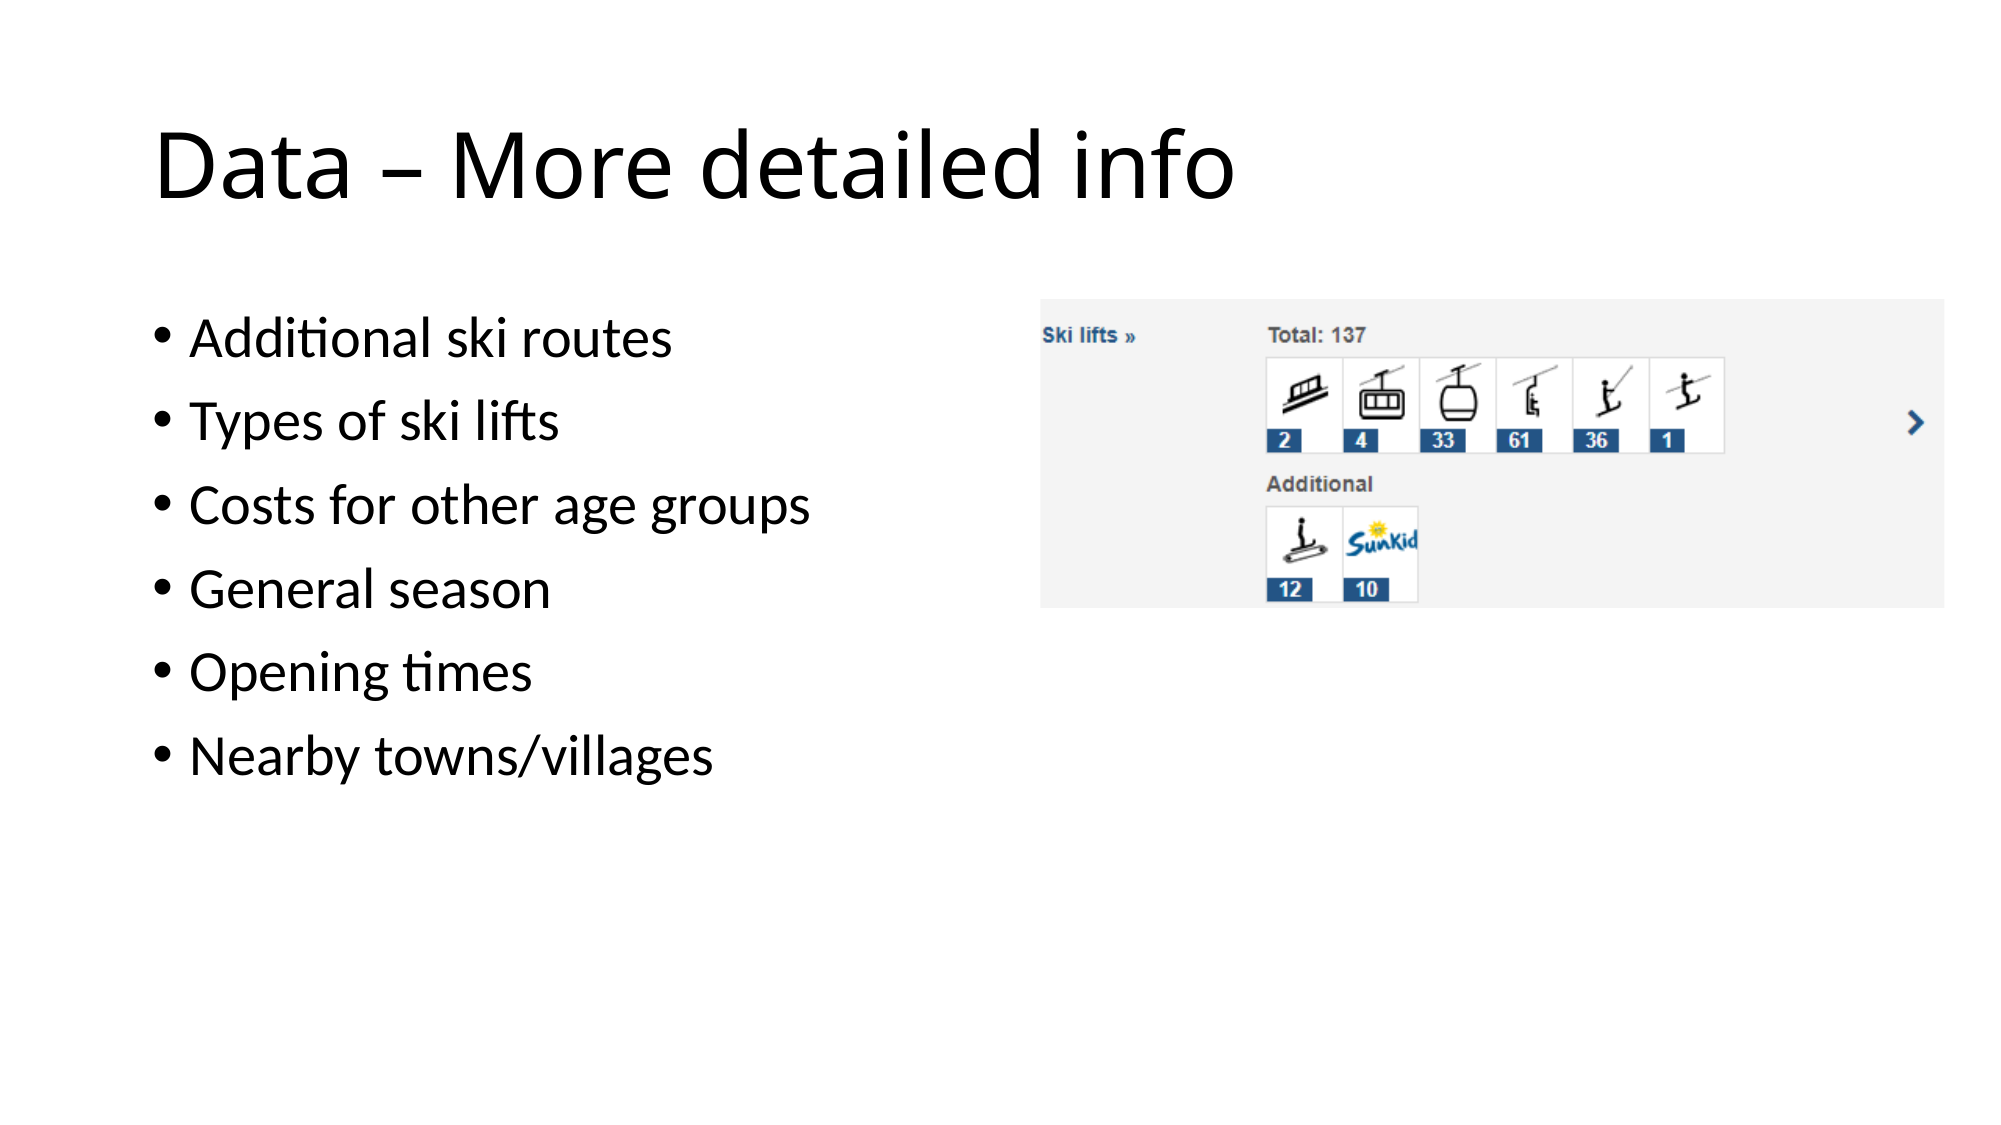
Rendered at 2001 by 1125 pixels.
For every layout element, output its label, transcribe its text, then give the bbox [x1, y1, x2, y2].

list Additional ski routes Types of ski lifts Costs for other age groups General season Opening times Nearby towns/villages [137, 299, 1044, 1005]
title Data – More detailed info [137, 59, 1863, 278]
picture [1025, 299, 1946, 608]
